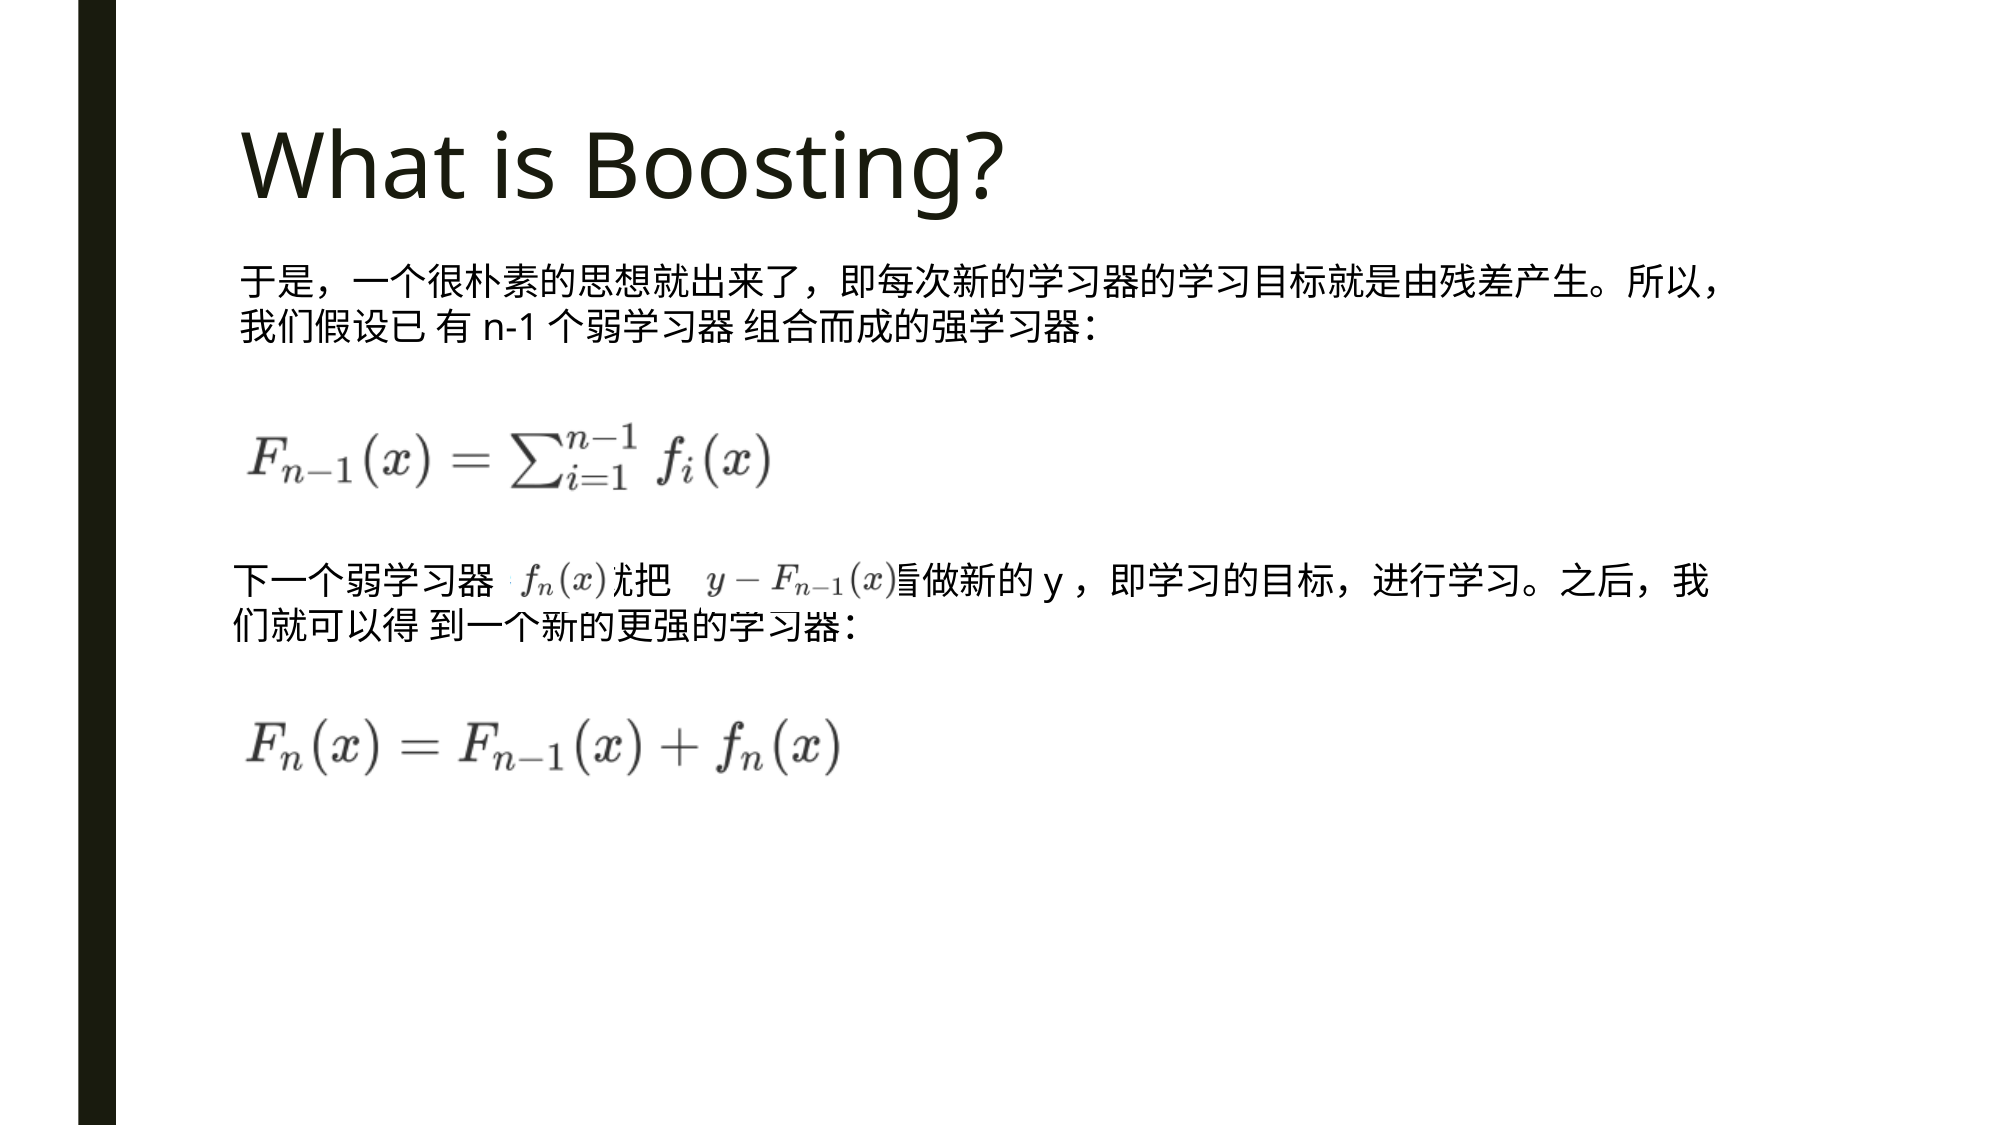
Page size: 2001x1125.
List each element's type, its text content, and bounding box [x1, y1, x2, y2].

text_box 下一个弱学习器 就把 看做新的y，即学习的目标，进行学习。之后，我们就可以得 到一个新的更强的学习器： [218, 549, 1755, 654]
picture [509, 550, 614, 612]
picture [211, 399, 828, 523]
text_box 于是，一个很朴素的思想就出来了，即每次新的学习器的学习目标就是由残差产生。所以，我们假设已 有n-1个弱学习器 组合而成的强学习器： [225, 250, 1775, 356]
picture [224, 681, 899, 807]
picture [701, 555, 899, 612]
title What is Boosting? [225, 112, 1800, 357]
